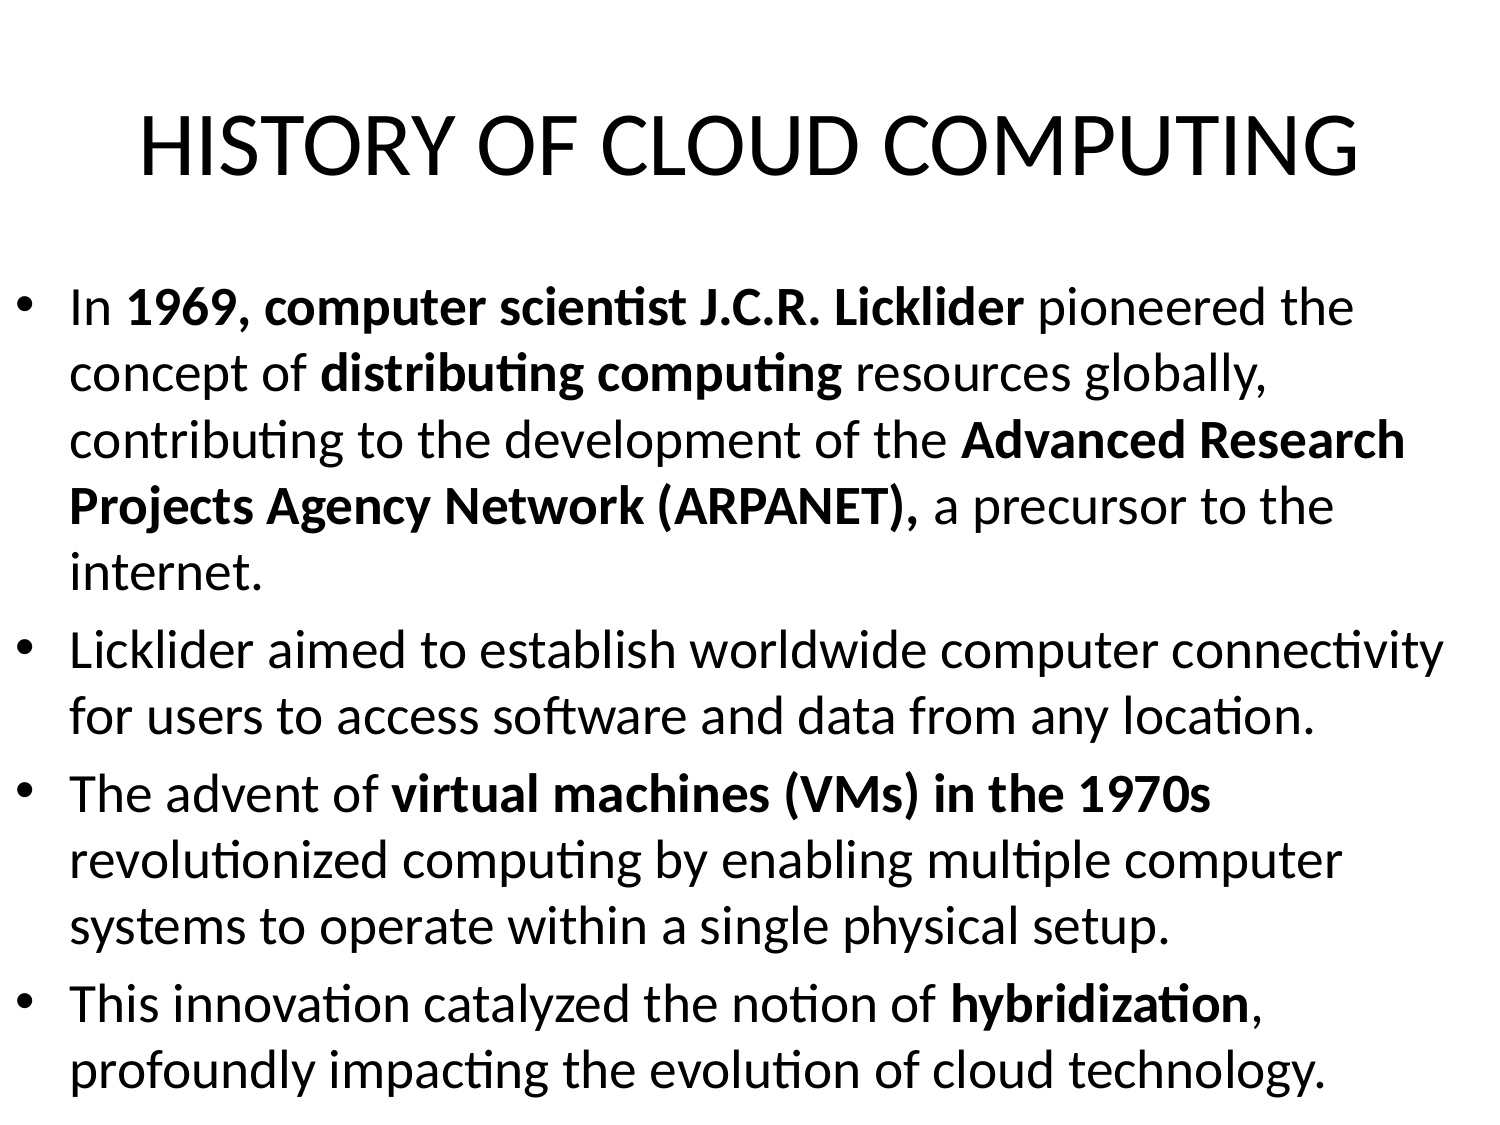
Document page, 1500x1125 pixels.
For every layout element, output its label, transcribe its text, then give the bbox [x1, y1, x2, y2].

list In 1969, computer scientist J.C.R. Licklider pioneered the concept of distributing computing resources globally, contributing to the development of the Advanced Research Projects Agency Network (ARPANET), a precursor to the internet. Licklider aimed to establish worldwide computer connectivity for users to access software and data from any location. The advent of virtual machines (VMs) in the 1970s revolutionized computing by enabling multiple computer systems to operate within a single physical setup. This innovation catalyzed the notion of hybridization, profoundly impacting the evolution of cloud technology. [0, 262, 1500, 1125]
title HISTORY OF CLOUD COMPUTING [75, 45, 1425, 233]
